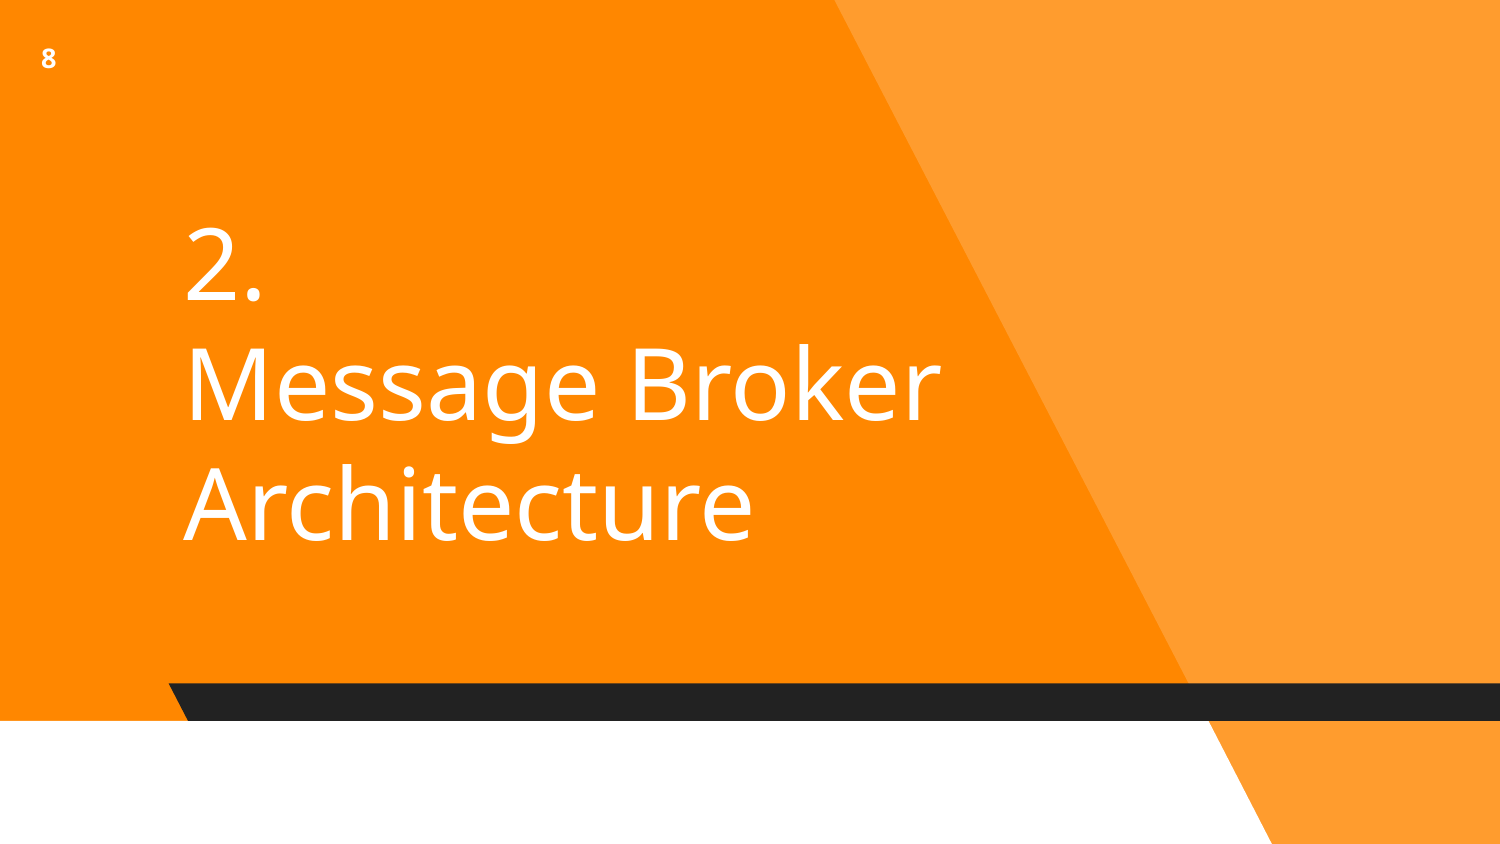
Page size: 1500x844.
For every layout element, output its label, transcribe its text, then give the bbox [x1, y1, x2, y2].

slide_number 8 [0, 0, 98, 121]
title 2. Message Broker Architecture [168, 384, 1348, 575]
